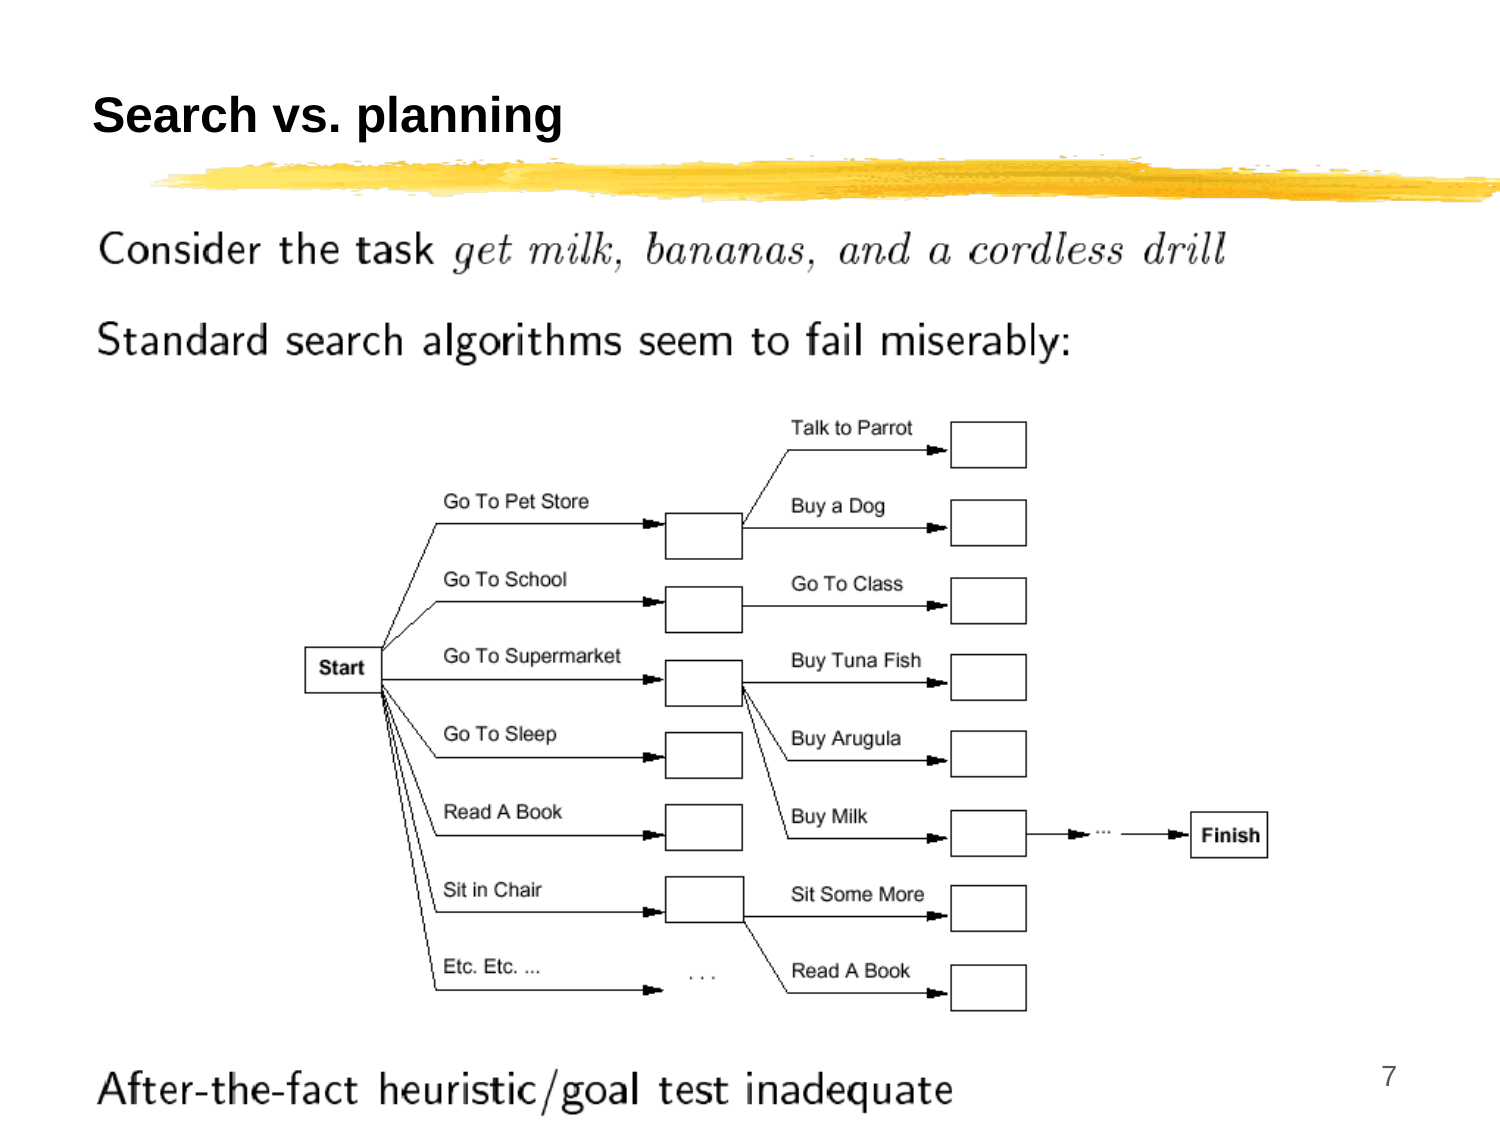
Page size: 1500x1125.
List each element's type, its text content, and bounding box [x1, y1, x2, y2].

slide_number 7 [1293, 1024, 1413, 1101]
picture [150, 149, 1500, 213]
title Search vs. planning [76, 37, 1415, 151]
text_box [87, 220, 1290, 1125]
